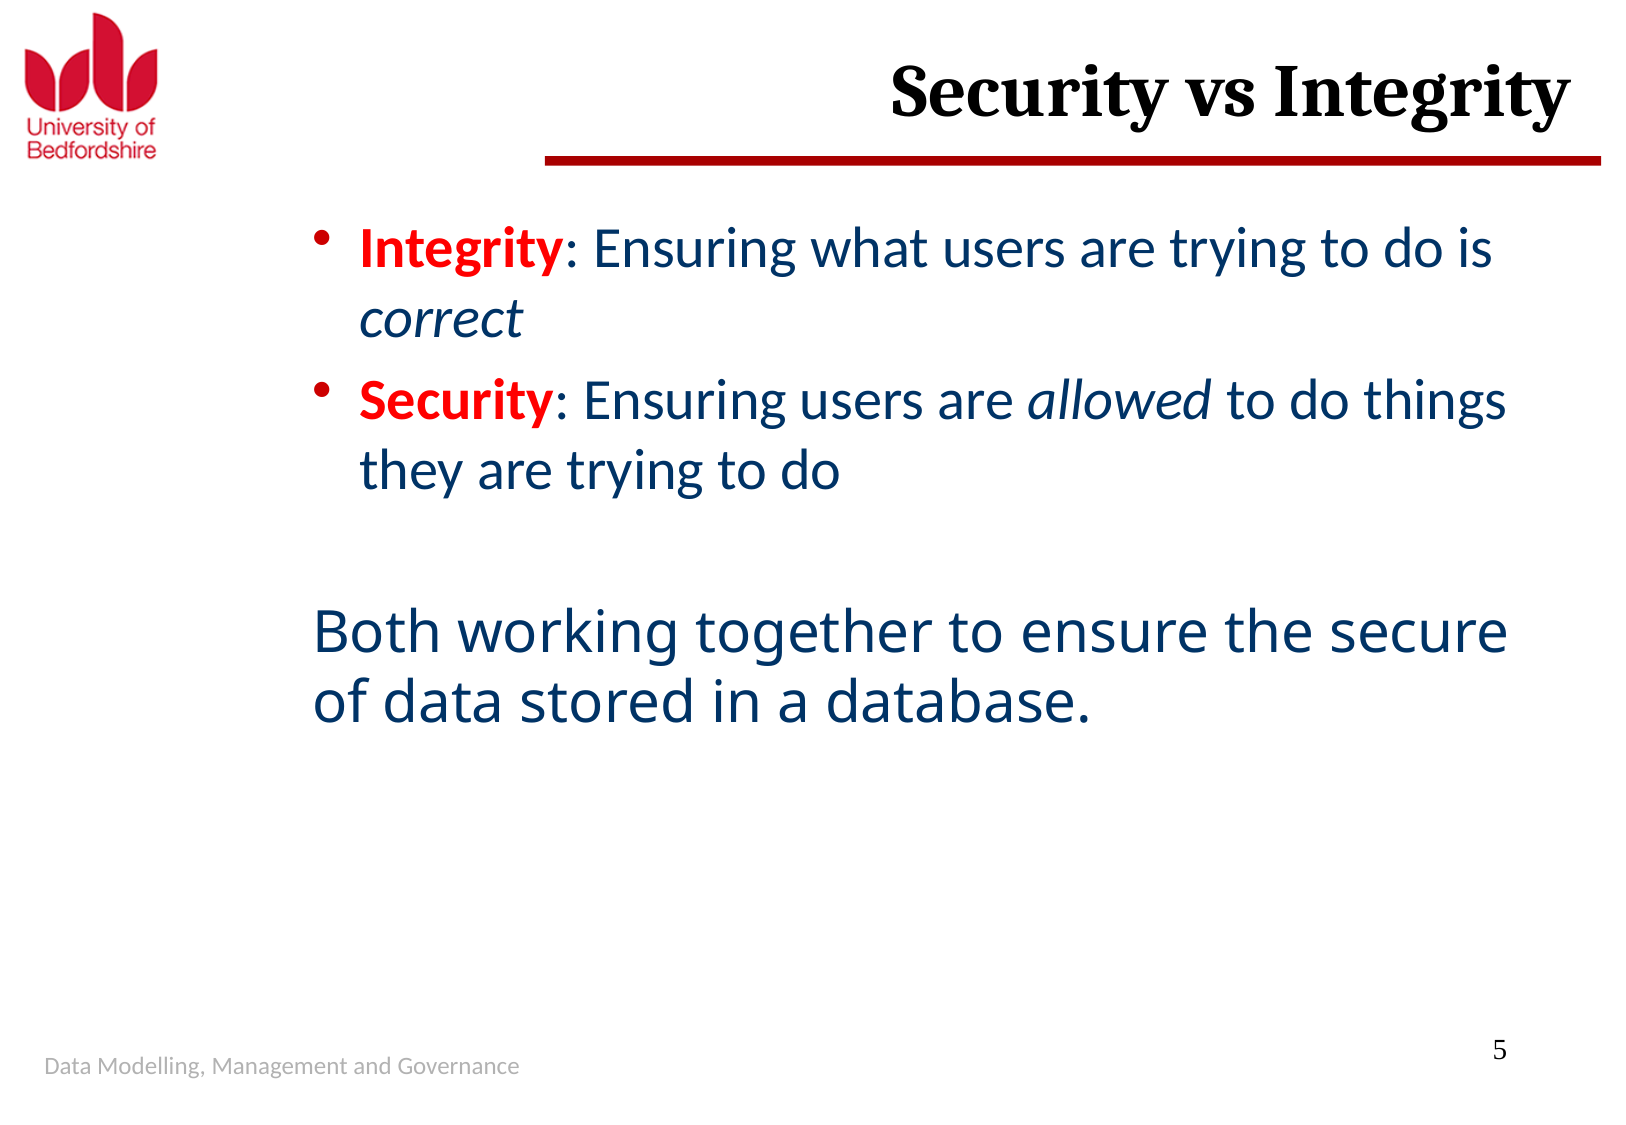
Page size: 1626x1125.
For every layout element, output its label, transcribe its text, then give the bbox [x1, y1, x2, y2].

title Security vs Integrity [341, 30, 1588, 143]
list Integrity: Ensuring what users are trying to do is correct Security: Ensuring users are allowed to do things they are trying to do Both working together to ensure the secure of data stored in a database. [280, 201, 1588, 1040]
picture [0, 0, 186, 170]
footer Data Modelling, Management and Governance [29, 1035, 691, 1095]
